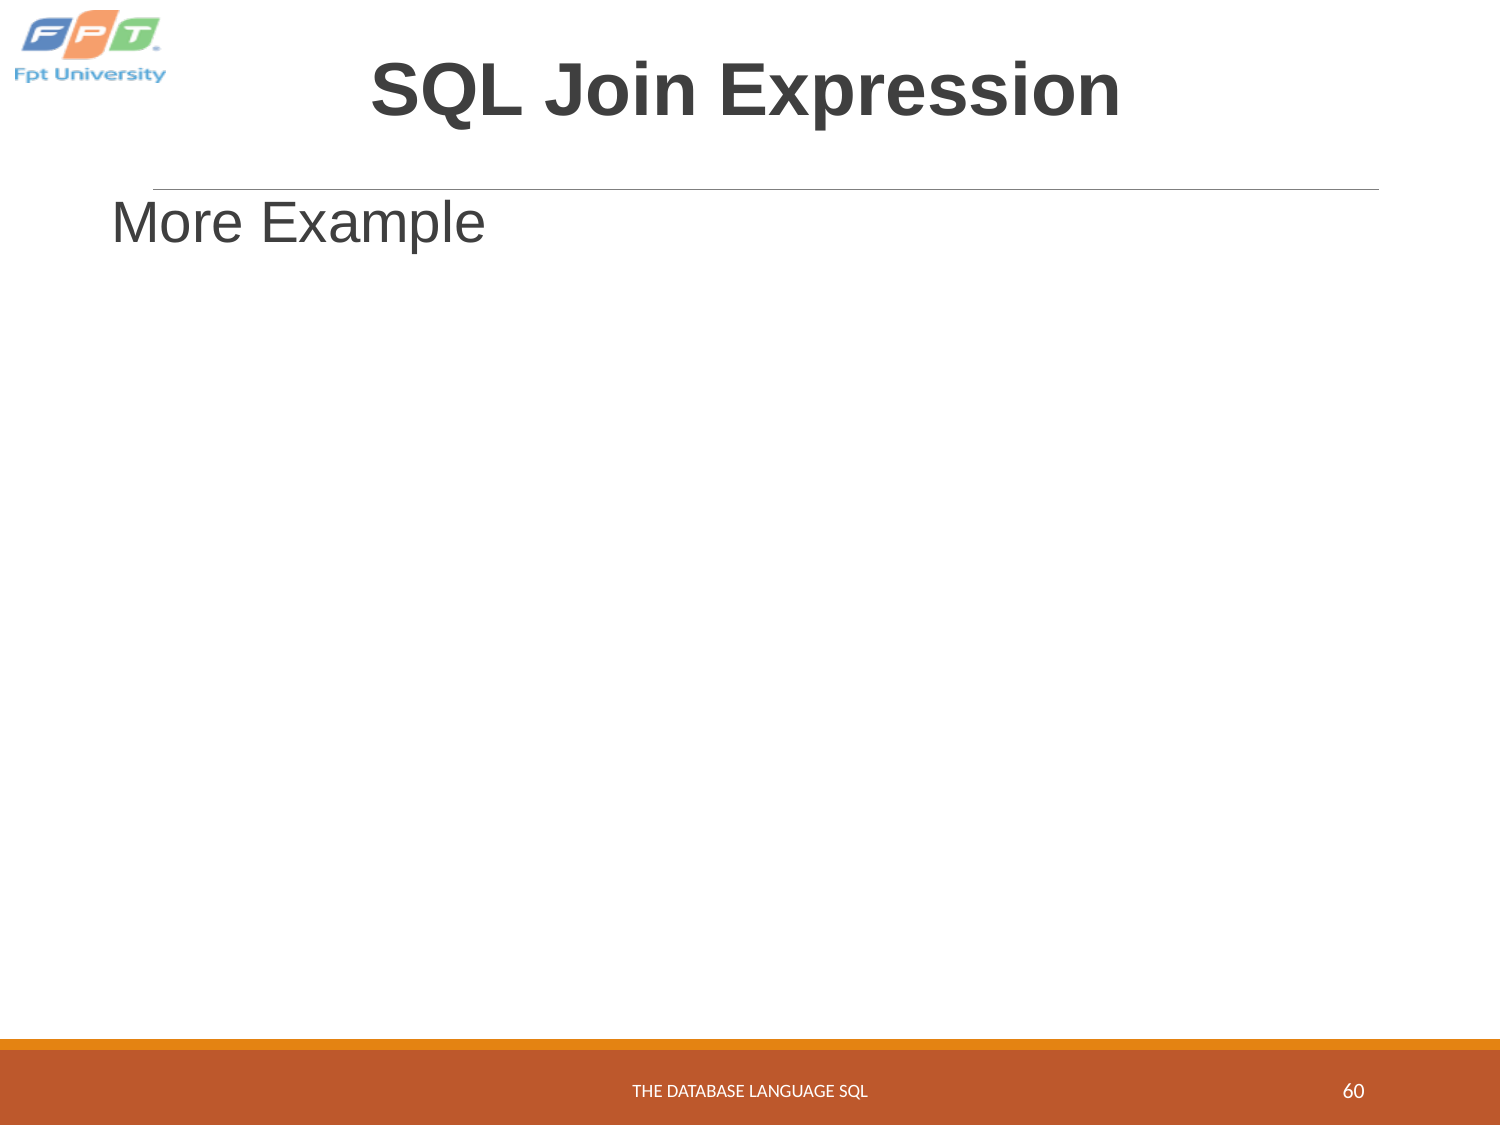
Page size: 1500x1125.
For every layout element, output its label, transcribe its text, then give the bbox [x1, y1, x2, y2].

picture [15, 10, 166, 83]
slide_number 60 [1218, 1059, 1380, 1120]
footer THE DATABASE LANGUAGE SQL [453, 1059, 1047, 1120]
list More Example [96, 185, 1399, 1017]
title SQL Join Expression [96, 47, 1399, 185]
